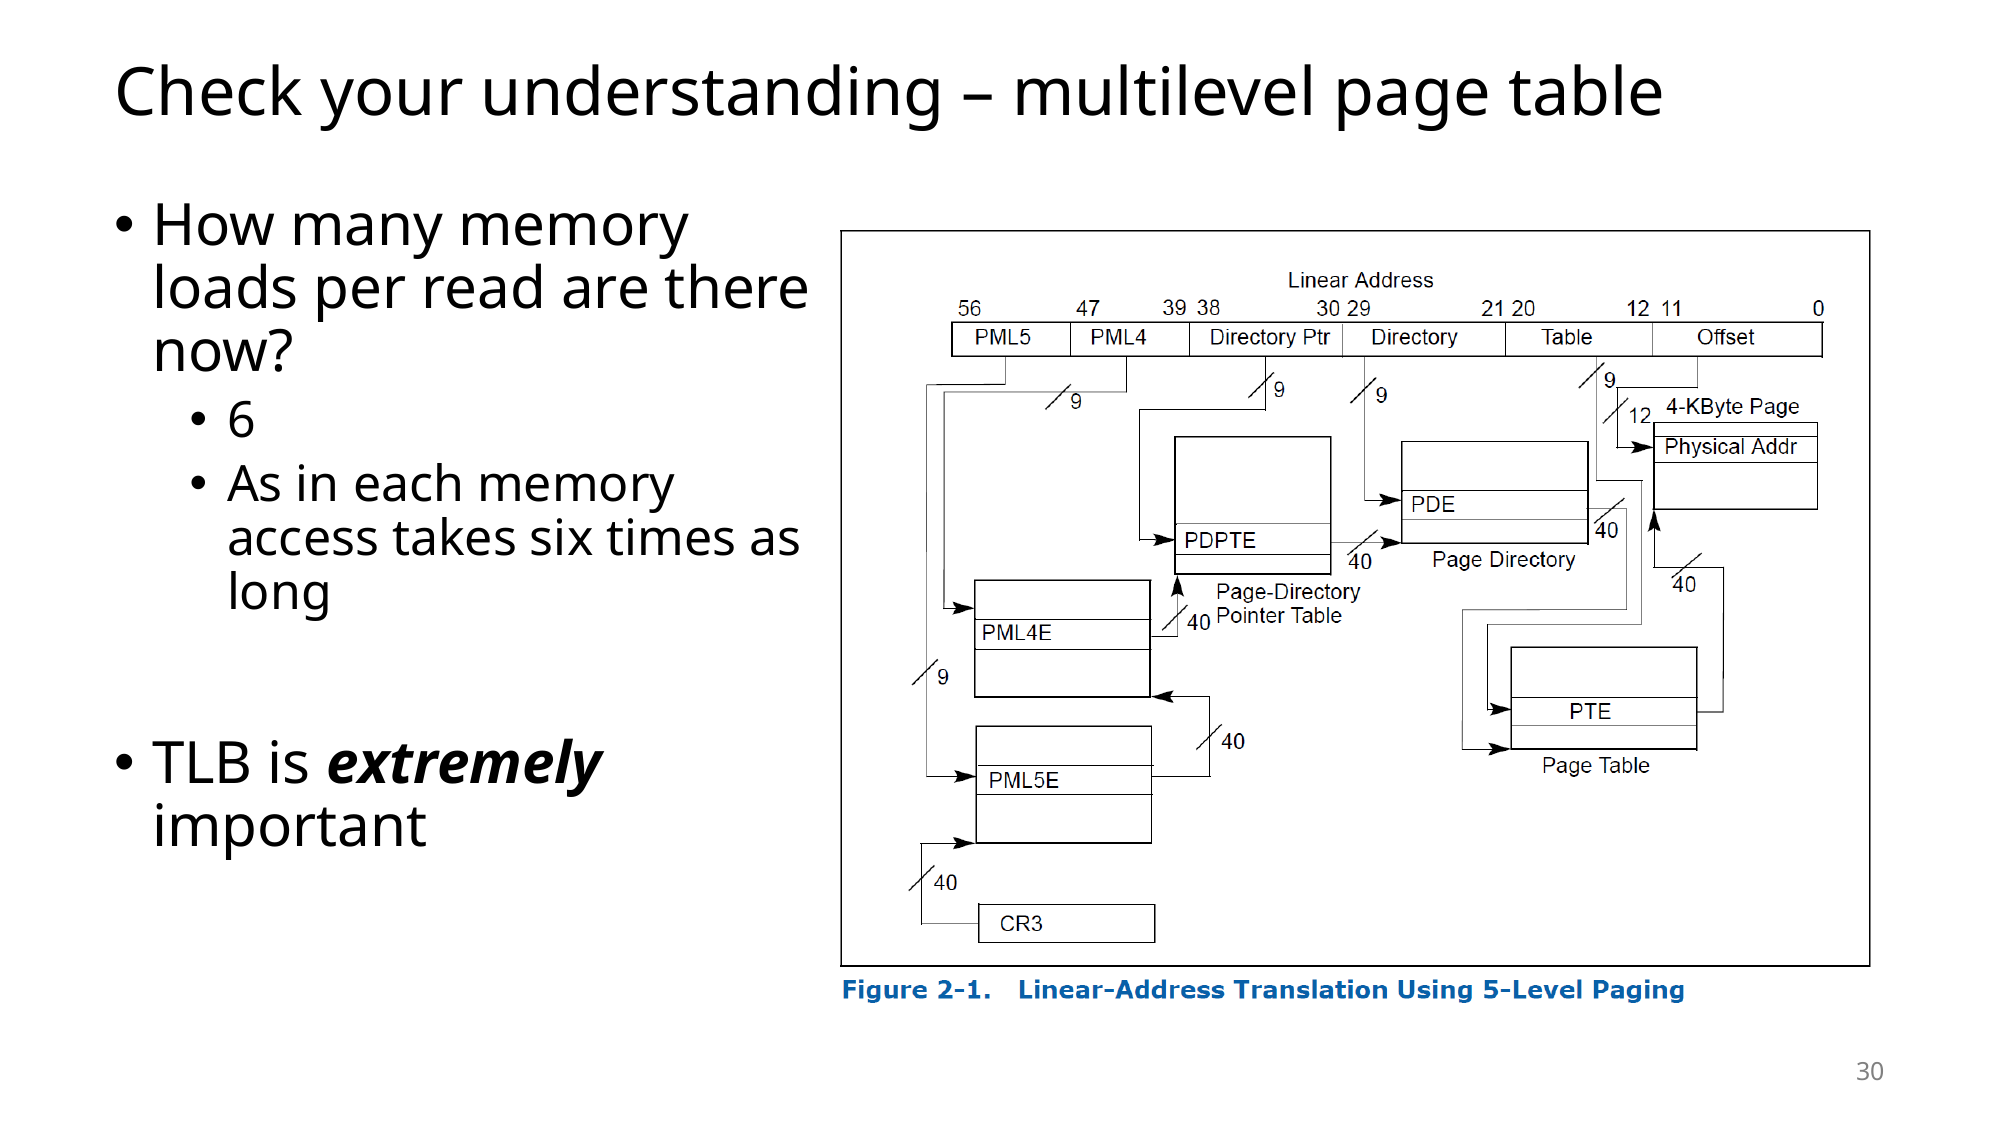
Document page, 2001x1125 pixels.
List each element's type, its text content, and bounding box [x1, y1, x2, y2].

title Check your understanding – multilevel page table [99, 37, 1900, 150]
picture [780, 202, 1900, 1028]
slide_number 30 [1749, 1042, 1900, 1103]
list How many memory loads per read are there now? 6 As in each memory access takes six times as long TLB is extremely important [99, 187, 838, 1013]
